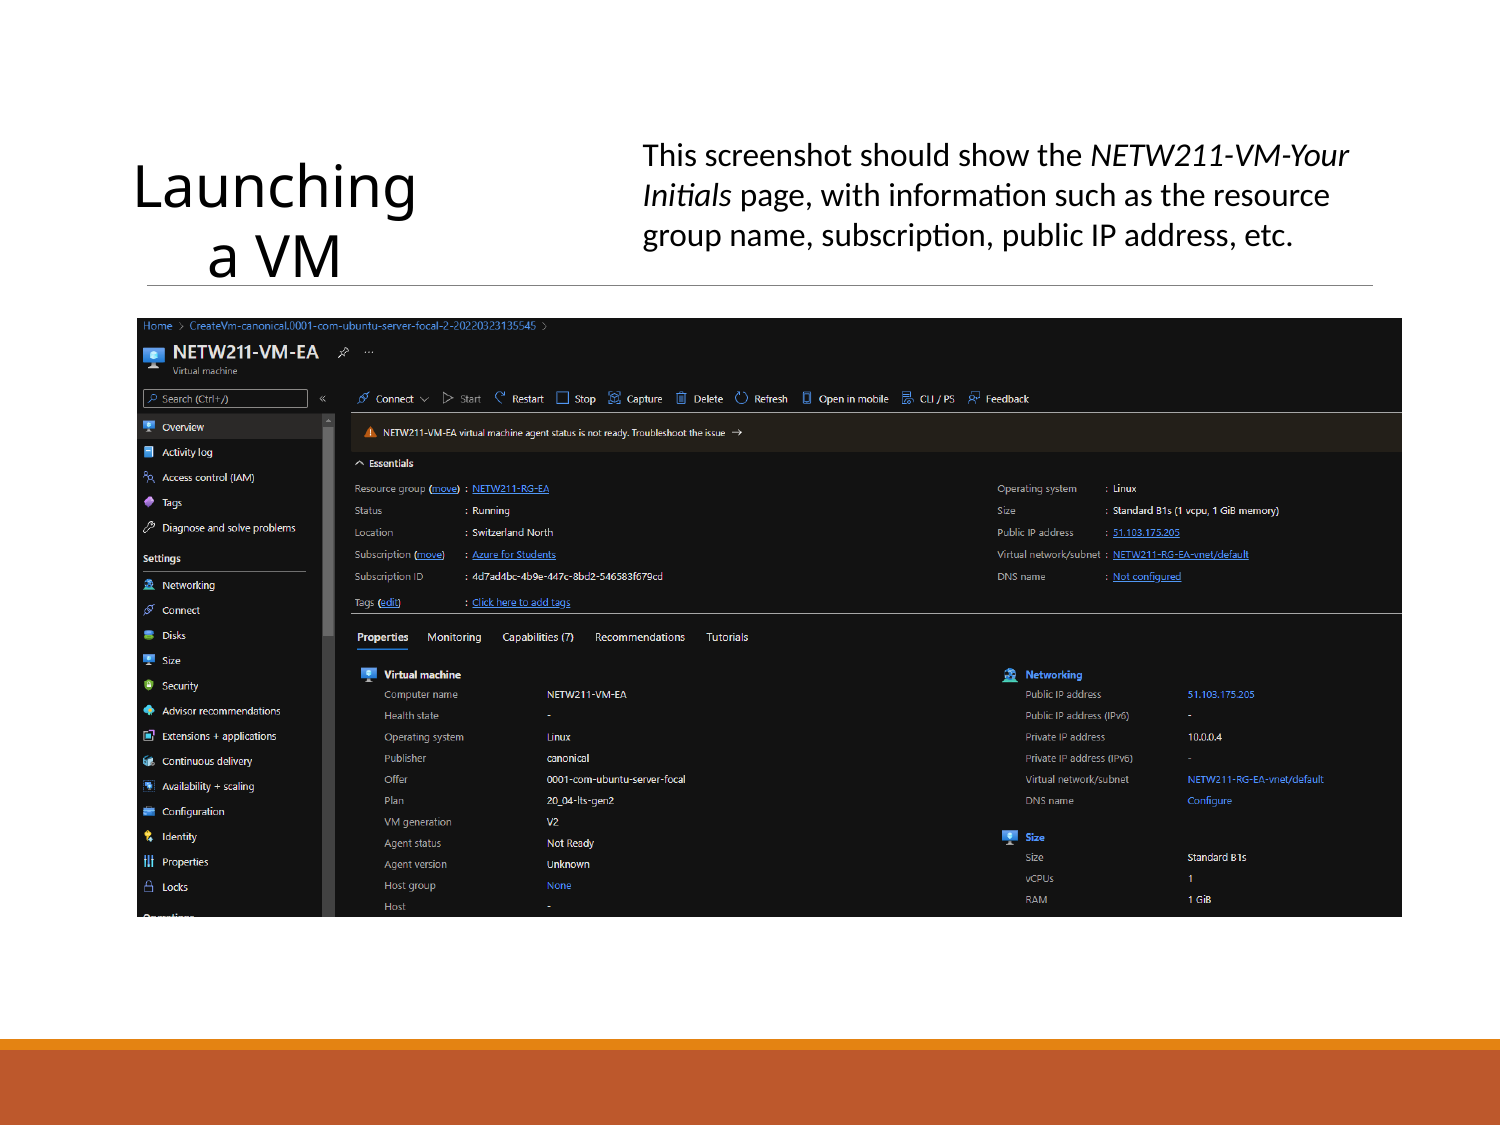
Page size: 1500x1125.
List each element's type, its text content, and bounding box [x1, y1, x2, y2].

text_box This screenshot should show the NETW211-VM-Your Initials page, with information such as the resource group name, subscription, public IP address, etc. [627, 126, 1400, 315]
picture [136, 318, 1403, 917]
text_box Launching a VM [99, 125, 450, 313]
